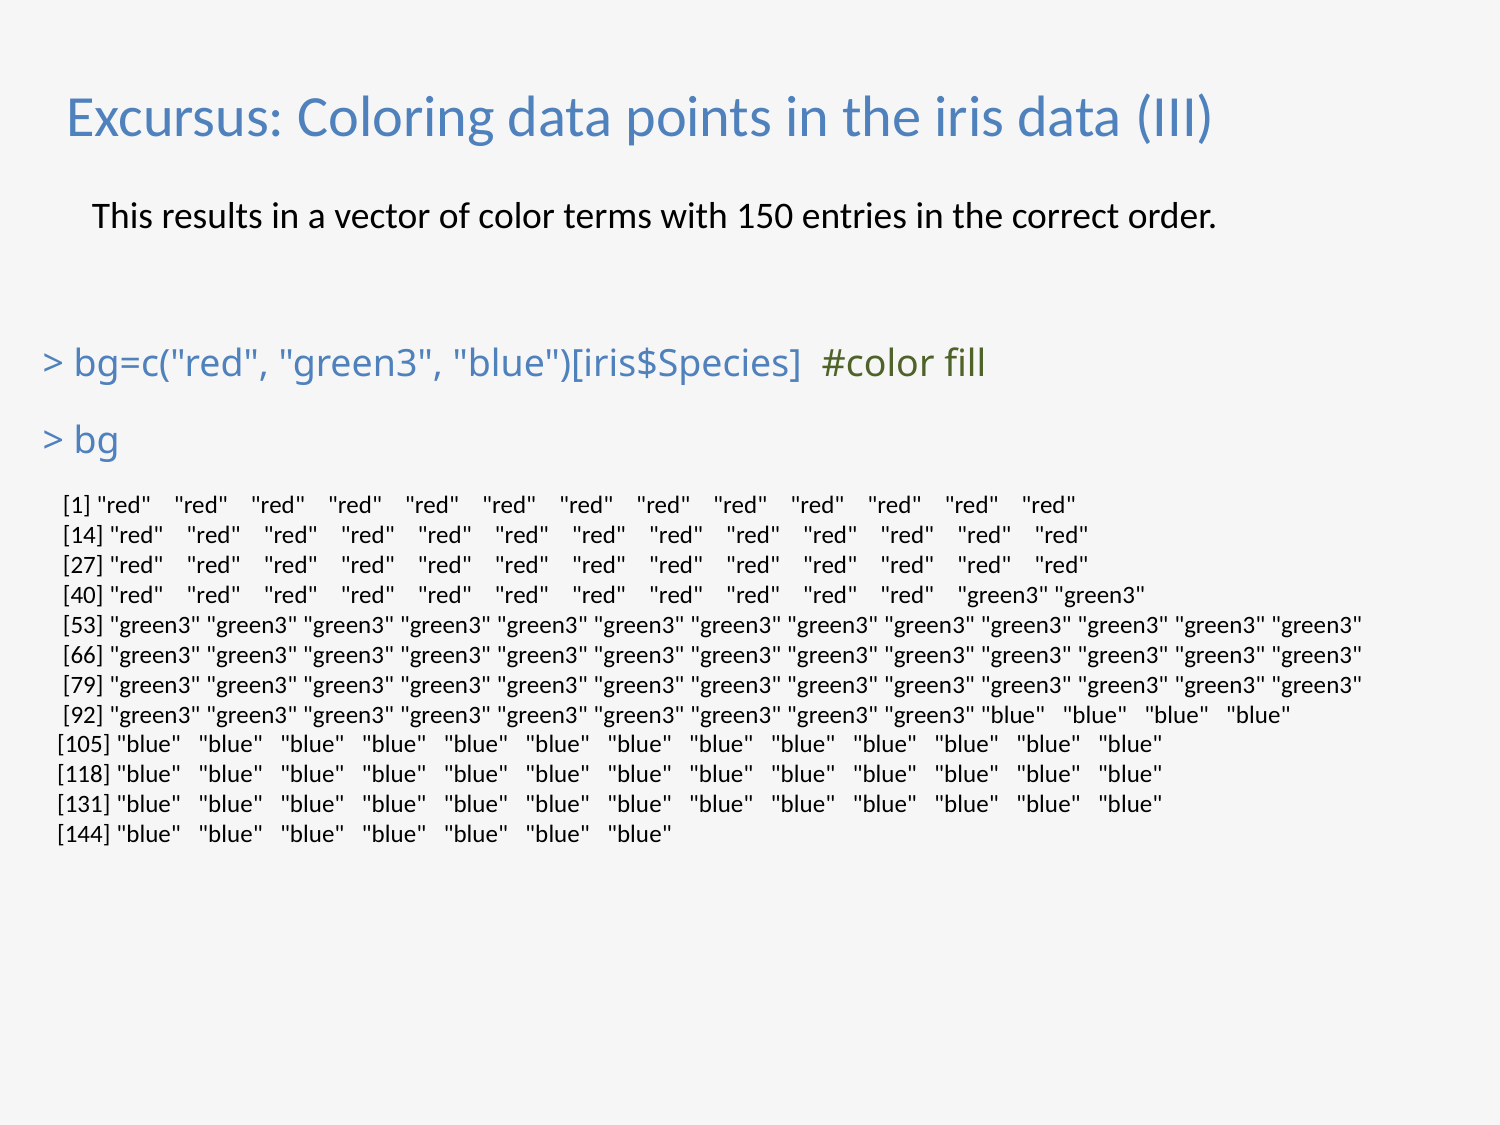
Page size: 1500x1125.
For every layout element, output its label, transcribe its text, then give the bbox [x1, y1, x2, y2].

text_box Excursus: Coloring data points in the iris data (III) [42, 23, 1472, 150]
text_box [1] "red" "red" "red" "red" "red" "red" "red" "red" "red" "red" "red" "red" "red" [14] "red" "red" "red" "red" "red" "red" "red" "red" "red" "red" "red" "red" "red" [27] "red" "red" "red" "red" "red" "red" "red" "red" "red" "red" "red" "red" "red" [40] "red" "red" "red" "red" "red" "red" "red" "red" "red" "red" "red" "green3" "green3" [53] "green3" "green3" "green3" "green3" "green3" "green3" "green3" "green3" "green3" "green3" "green3" "green3" "green3" [66] "green3" "green3" "green3" "green3" "green3" "green3" "green3" "green3" "green3" "green3" "green3" "green3" "green3" [79] "green3" "green3" "green3" "green3" "green3" "green3" "green3" "green3" "green3" "green3" "green3" "green3" "green3" [92] "green3" "green3" "green3" "green3" "green3" "green3" "green3" "green3" "green3" "blue" "blue" "blue" "blue" [105] "blue" "blue" "blue" "blue" "blue" "blue" "blue" "blue" "blue" "blue" "blue" "blue" "blue" [118] "blue" "blue" "blue" "blue" "blue" "blue" "blue" "blue" "blue" "blue" "blue" "blue" "blue" [131] "blue" "blue" "blue" "blue" "blue" "blue" "blue" "blue" "blue" "blue" "blue" "blue" "blue" [144] "blue" "blue" "blue" "blue" "blue" "blue" "blue" [42, 481, 1409, 1095]
text_box > bg=c("red", "green3", "blue")[iris$Species] #color fill > bg [42, 338, 1450, 501]
text_box This results in a vector of color terms with 150 entries in the correct order. [77, 183, 1409, 288]
